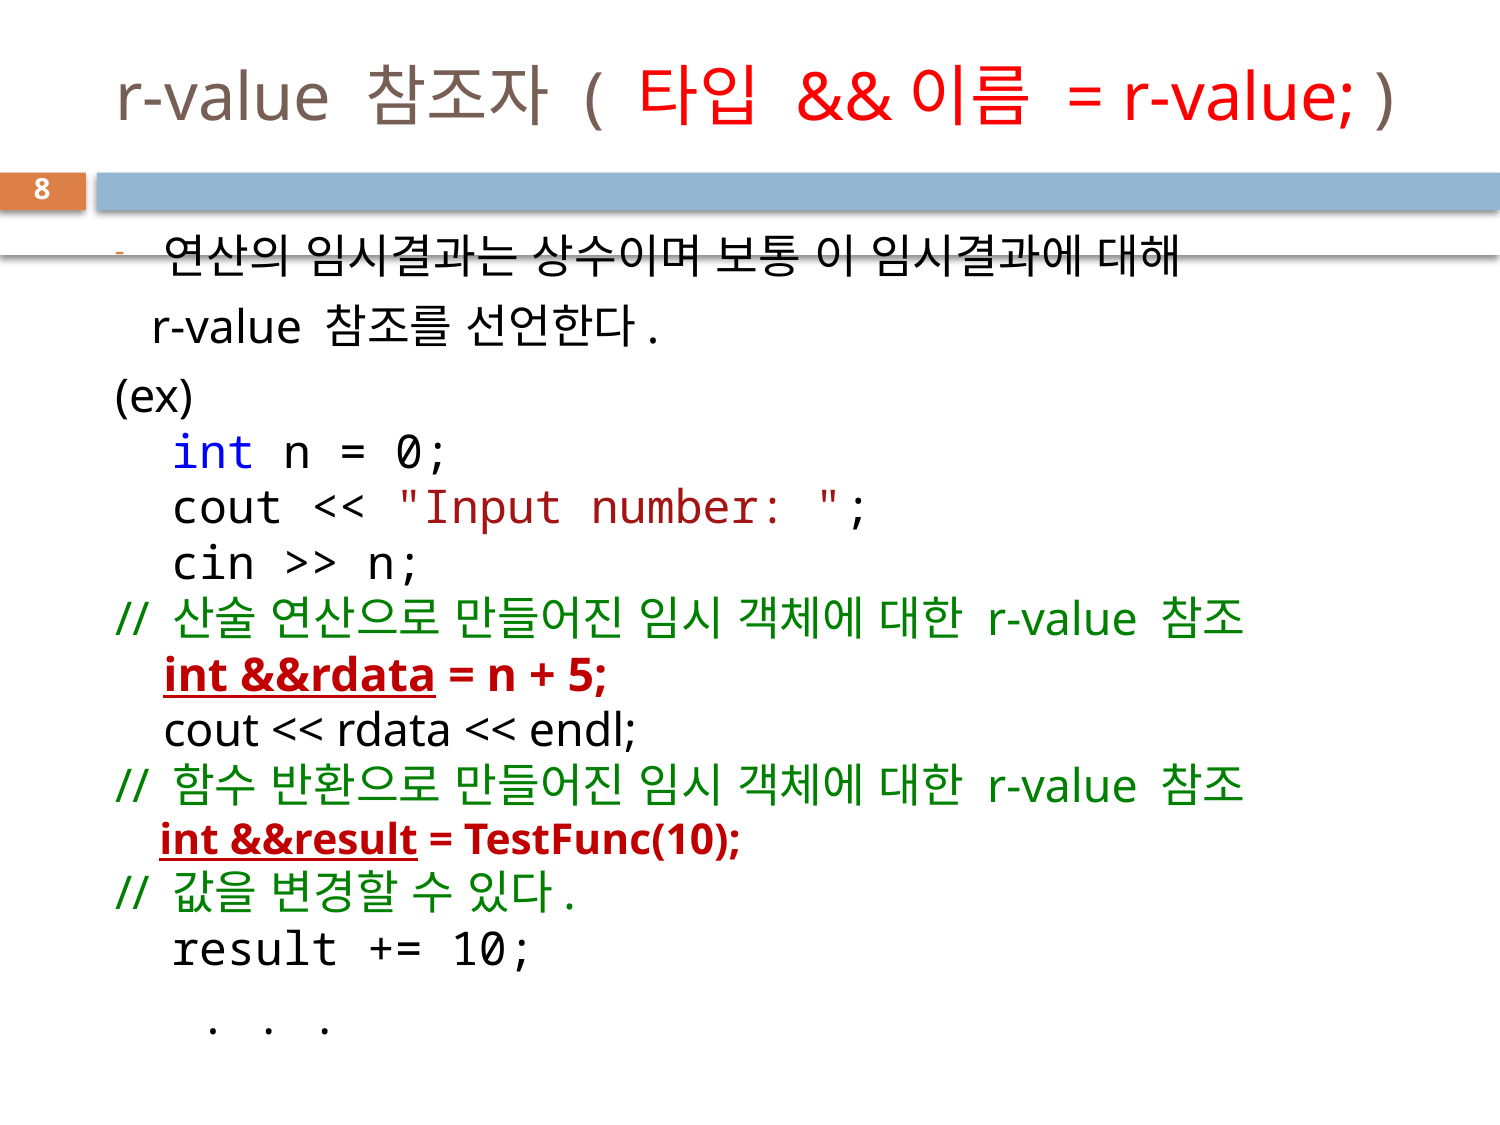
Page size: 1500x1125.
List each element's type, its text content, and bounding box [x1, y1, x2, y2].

list 연산의 임시결과는 상수이며 보통 이 임시결과에 대해 r-value 참조를 선언한다. (ex) int n = 0; cout << "Input number: "; cin >> n; // 산술 연산으로 만들어진 임시 객체에 대한 r-value 참조 int &&rdata = n + 5; cout << rdata << endl; // 함수 반환으로 만들어진 임시 객체에 대한 r-value 참조 int &&result = TestFunc(10); // 값을 변경할 수 있다. result += 10; . . . [100, 219, 1438, 1059]
slide_number 8 [0, 170, 87, 211]
title r-value 참조자 ( 타입 &&이름 = r-value; ) [100, 37, 1438, 149]
